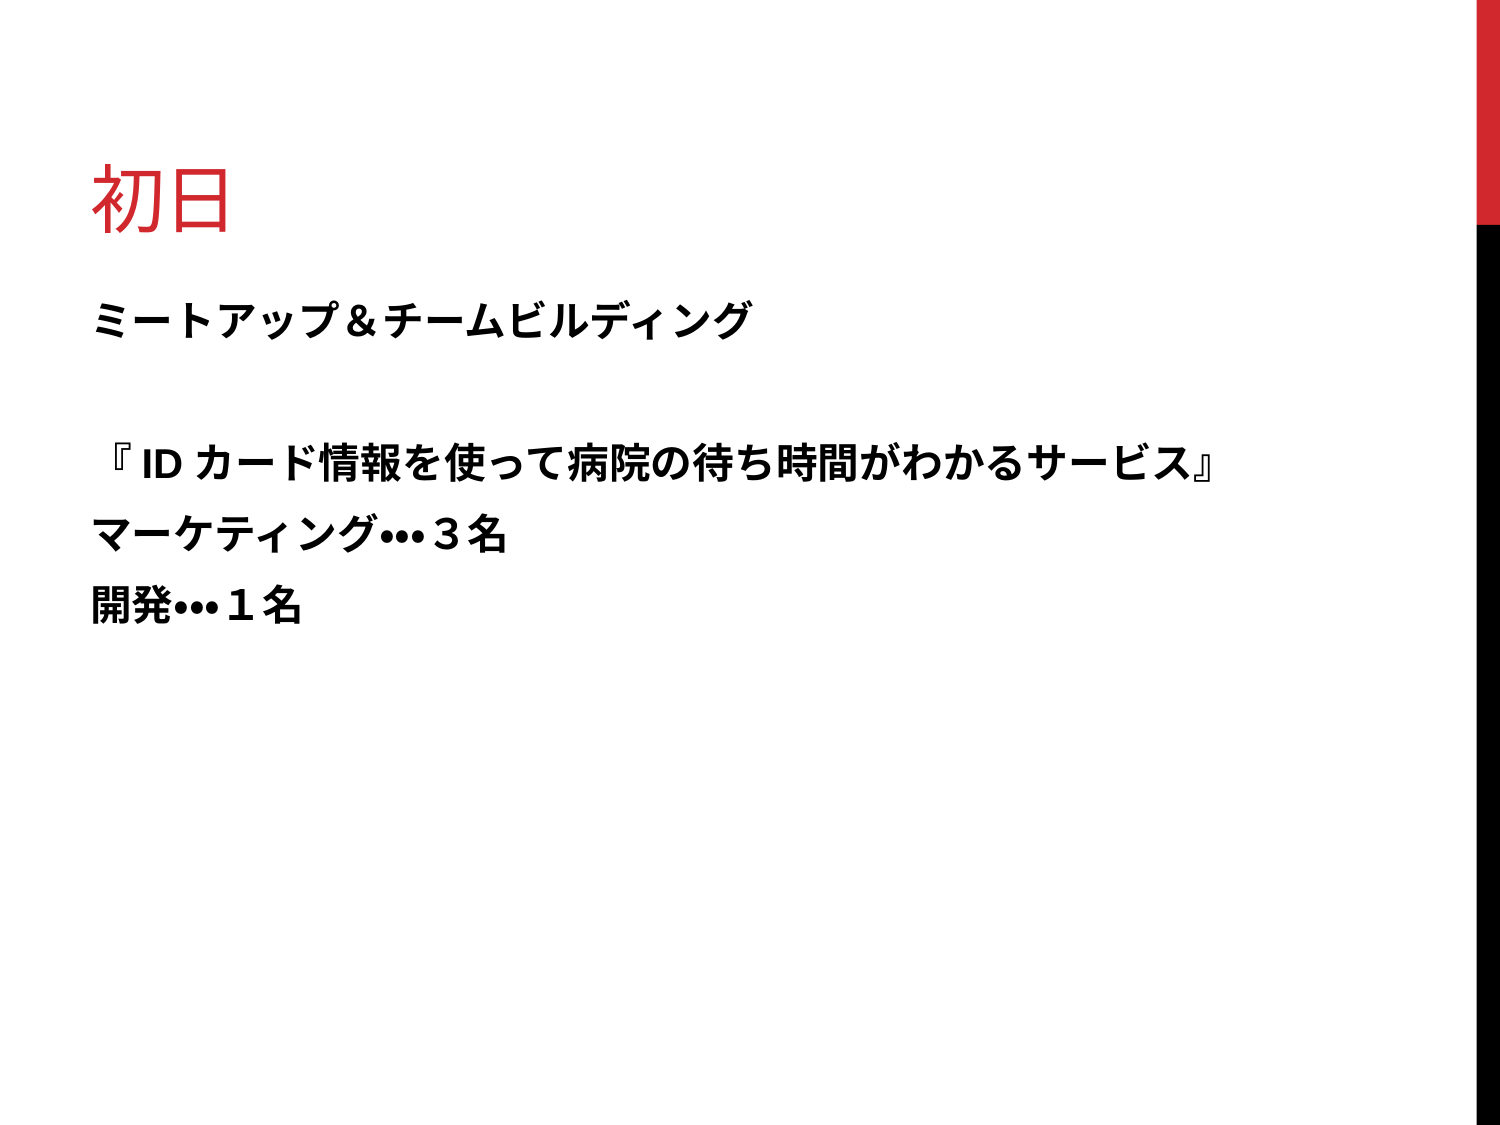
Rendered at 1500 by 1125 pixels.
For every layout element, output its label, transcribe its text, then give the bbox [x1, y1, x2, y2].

list ミートアップ＆チームビルディング 『IDカード情報を使って病院の待ち時間がわかるサービス』 マーケティング・・・３名 開発・・・１名 [75, 287, 1325, 1005]
title 初日 [75, 25, 1025, 250]
